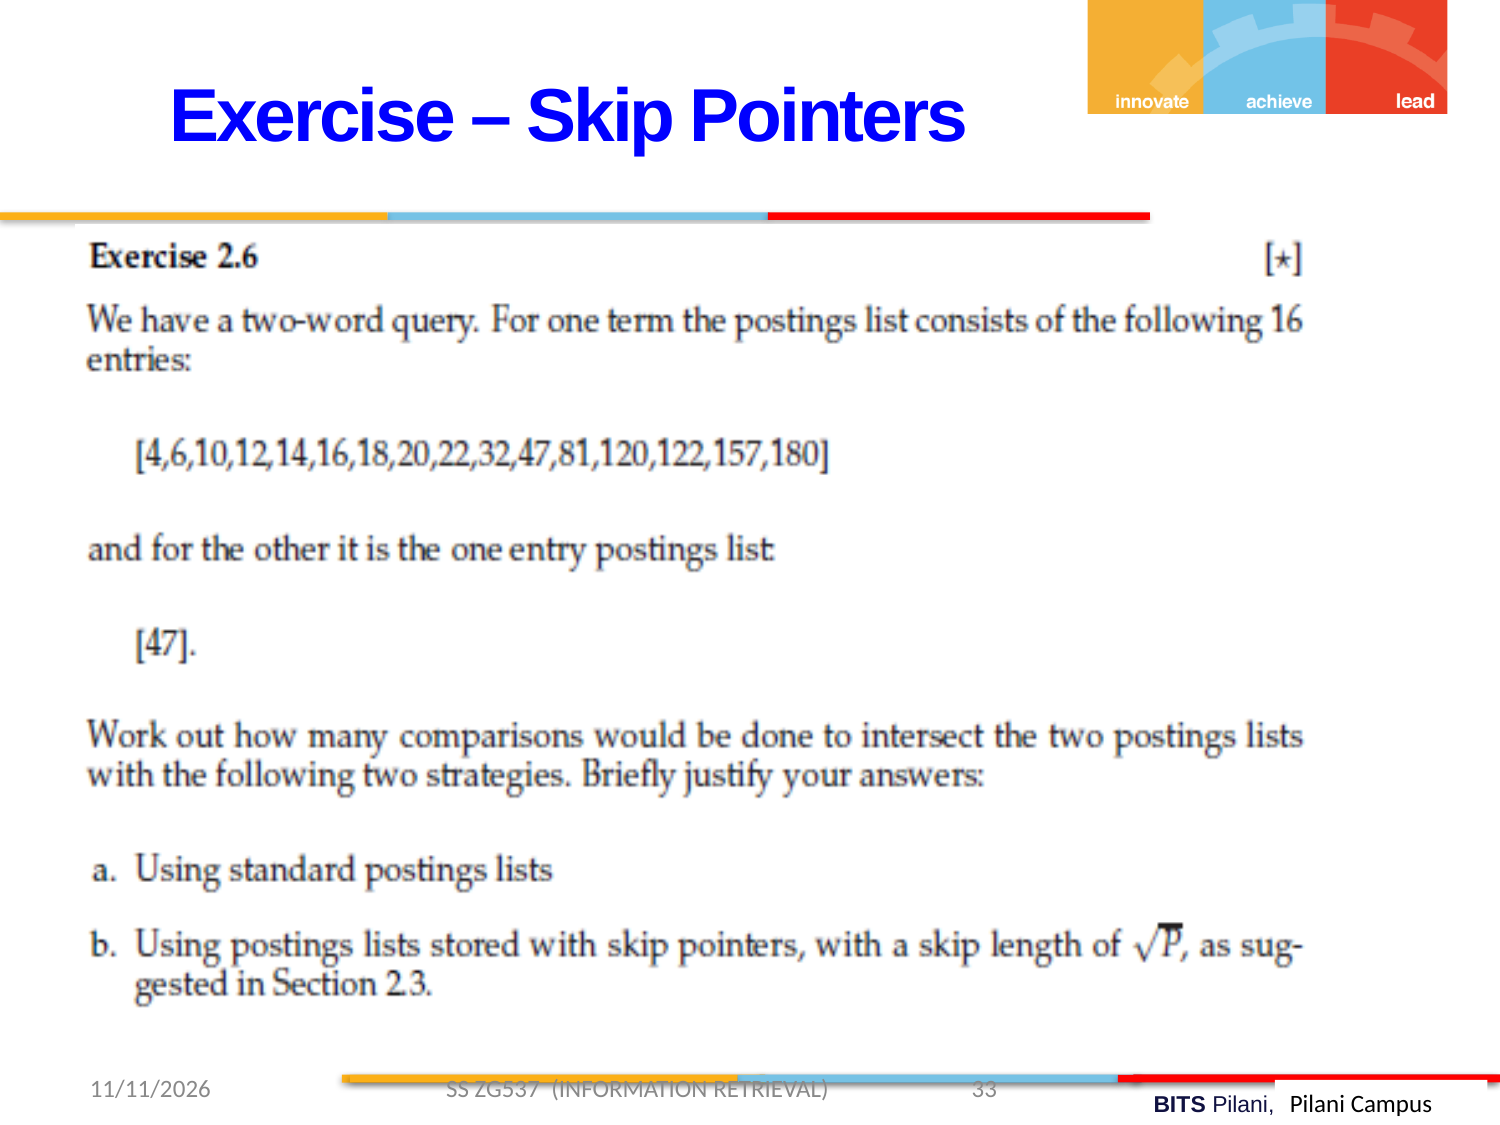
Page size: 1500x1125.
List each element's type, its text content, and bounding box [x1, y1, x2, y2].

text_box Pilani Campus [1274, 1079, 1488, 1125]
text_box 1/26/2019 SS ZG537 (INFORMATION RETRIEVAL) 33 [74, 1072, 1063, 1125]
picture [74, 224, 1351, 1013]
picture [1087, 0, 1448, 114]
list Exercise – Skip Pointers [50, 24, 1088, 213]
